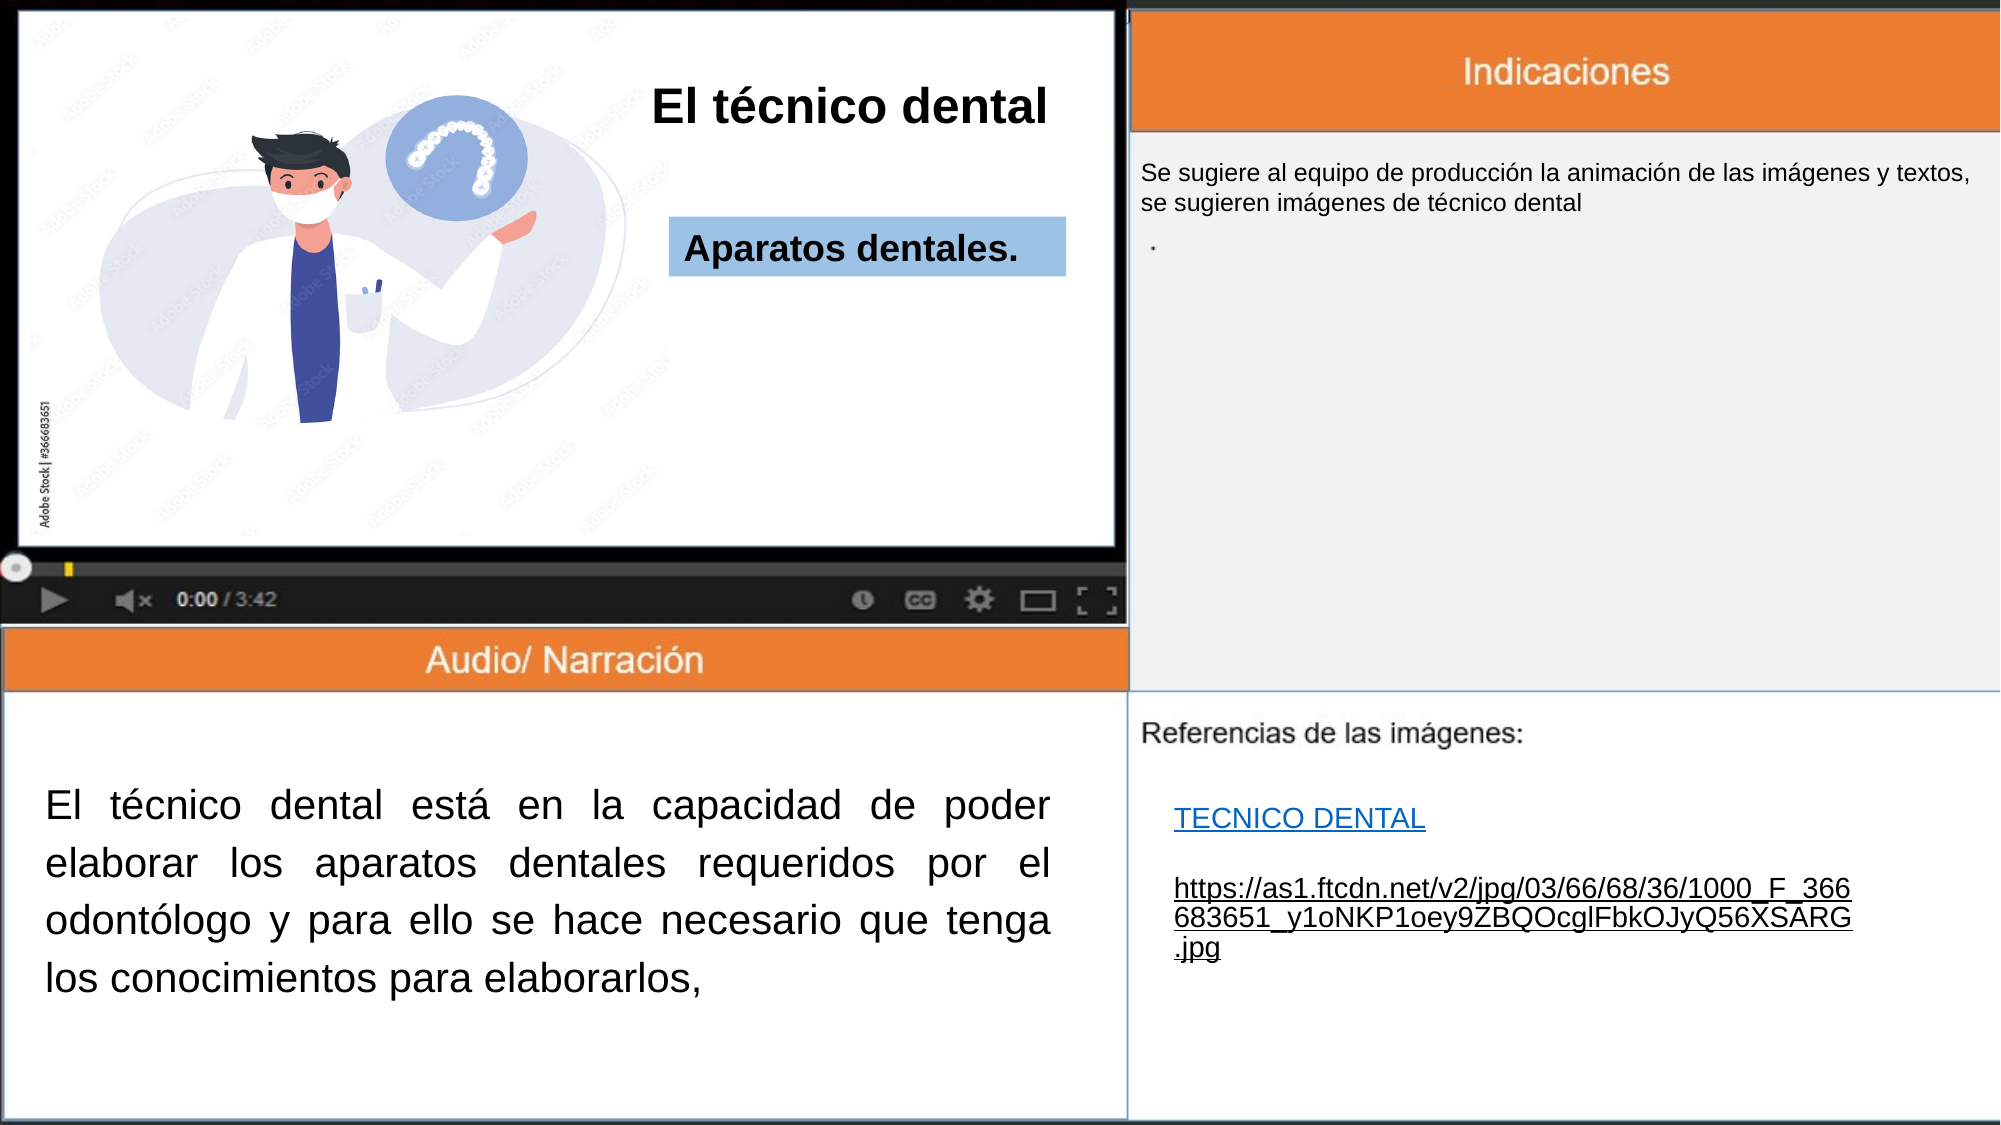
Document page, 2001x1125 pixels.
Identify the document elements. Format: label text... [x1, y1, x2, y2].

picture [0, 0, 2001, 1125]
text_box El técnico dental está en la capacidad de poder elaborar los aparatos dentales requeridos por el odontólogo y para ello se hace necesario que tenga los conocimientos para elaborarlos, [30, 762, 1067, 1009]
text_box TECNICO DENTAL https://as1.ftcdn.net/v2/jpg/03/66/68/36/1000_F_366683651_y1oNKP1oey9ZBQOcglFbkOJyQ56XSARG.jpg [1158, 792, 1874, 947]
text_box Se sugiere al equipo de producción la animación de las imágenes y textos, se sugieren imágenes de técnico dental [1125, 148, 2000, 224]
text_box El técnico dental [674, 65, 1099, 141]
text_box Aparatos dentales. [674, 216, 1067, 277]
